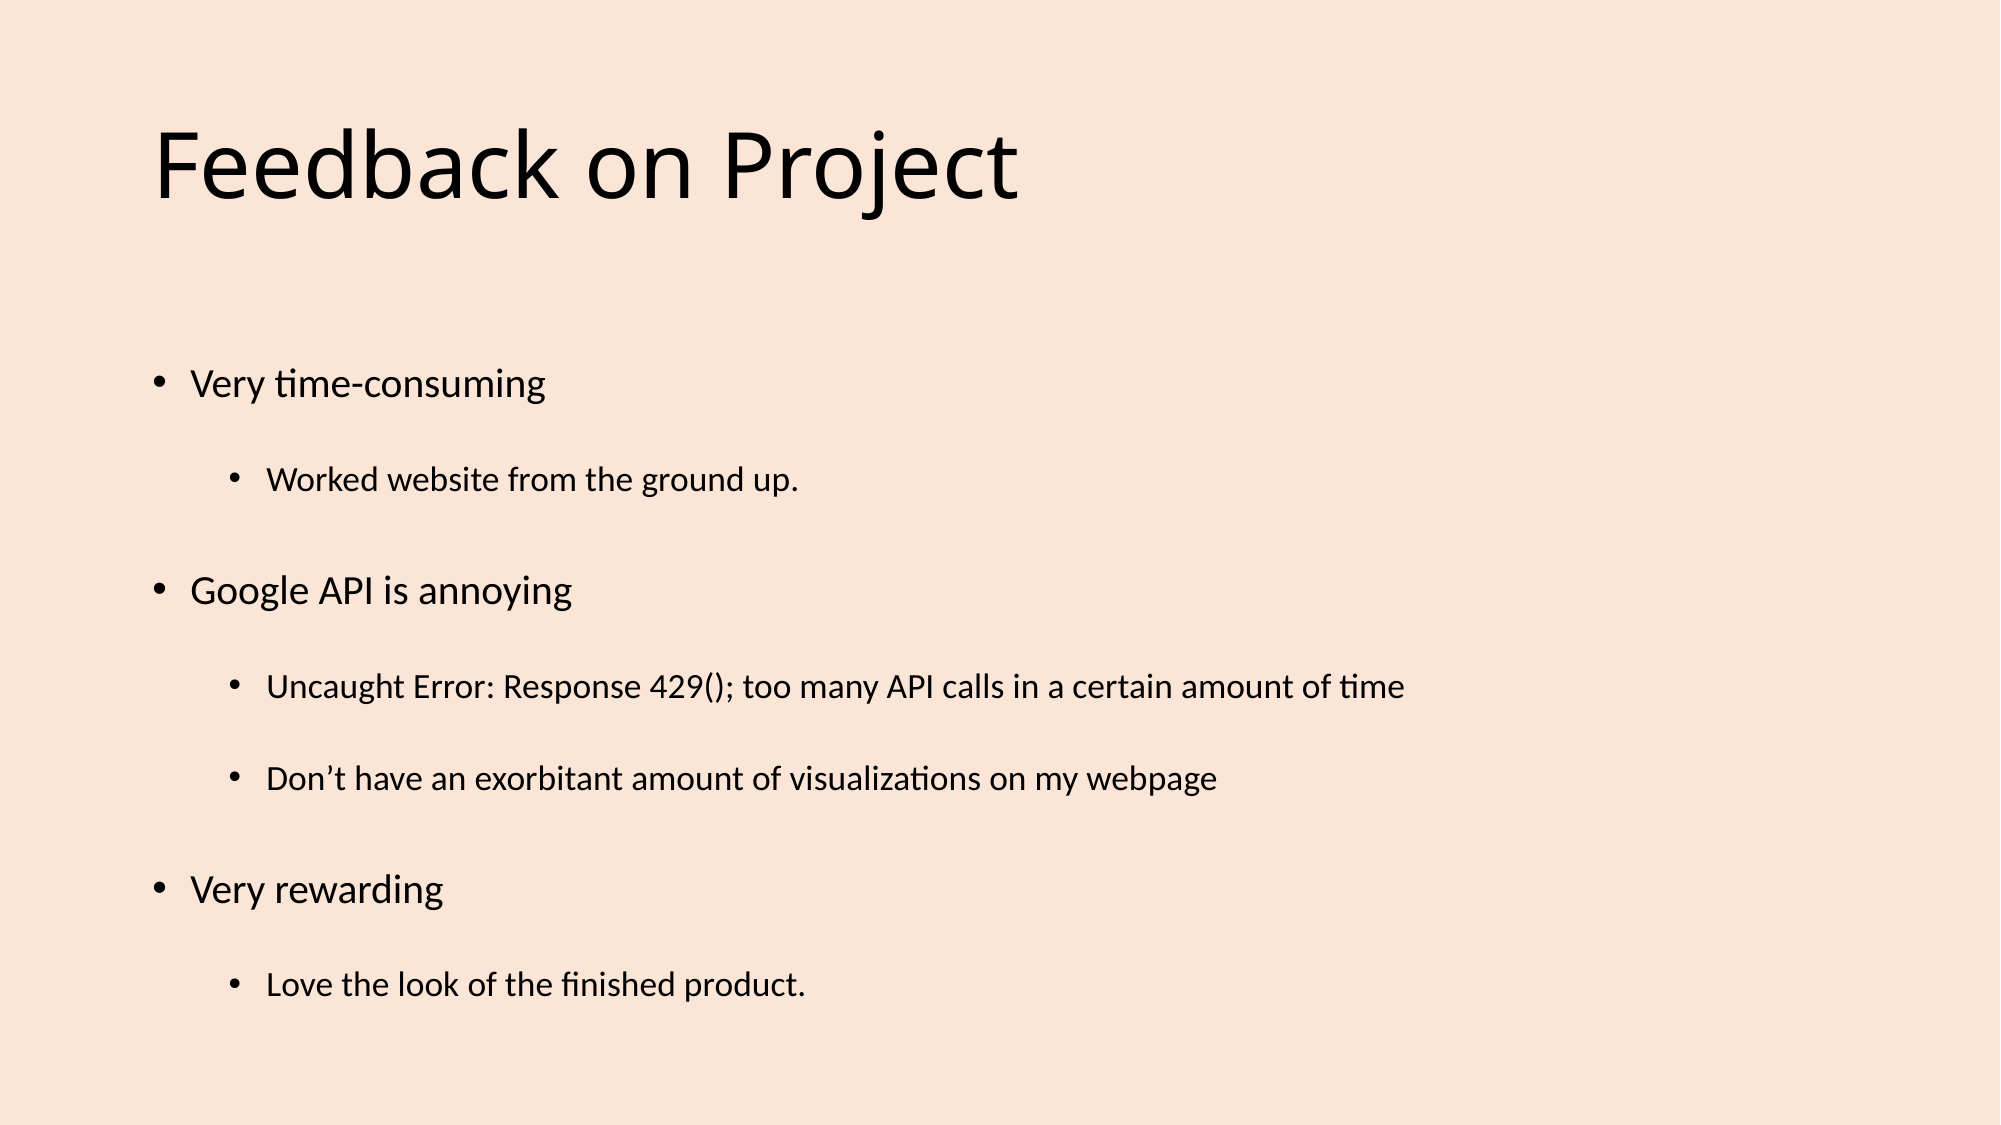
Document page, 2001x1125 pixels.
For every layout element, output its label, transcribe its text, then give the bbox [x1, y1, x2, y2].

list Very time-consuming Worked website from the ground up. Google API is annoying Uncaught Error: Response 429(); too many API calls in a certain amount of time Don’t have an exorbitant amount of visualizations on my webpage Very rewarding Love the look of the finished product. [137, 299, 1863, 1014]
title Feedback on Project [137, 59, 1863, 278]
